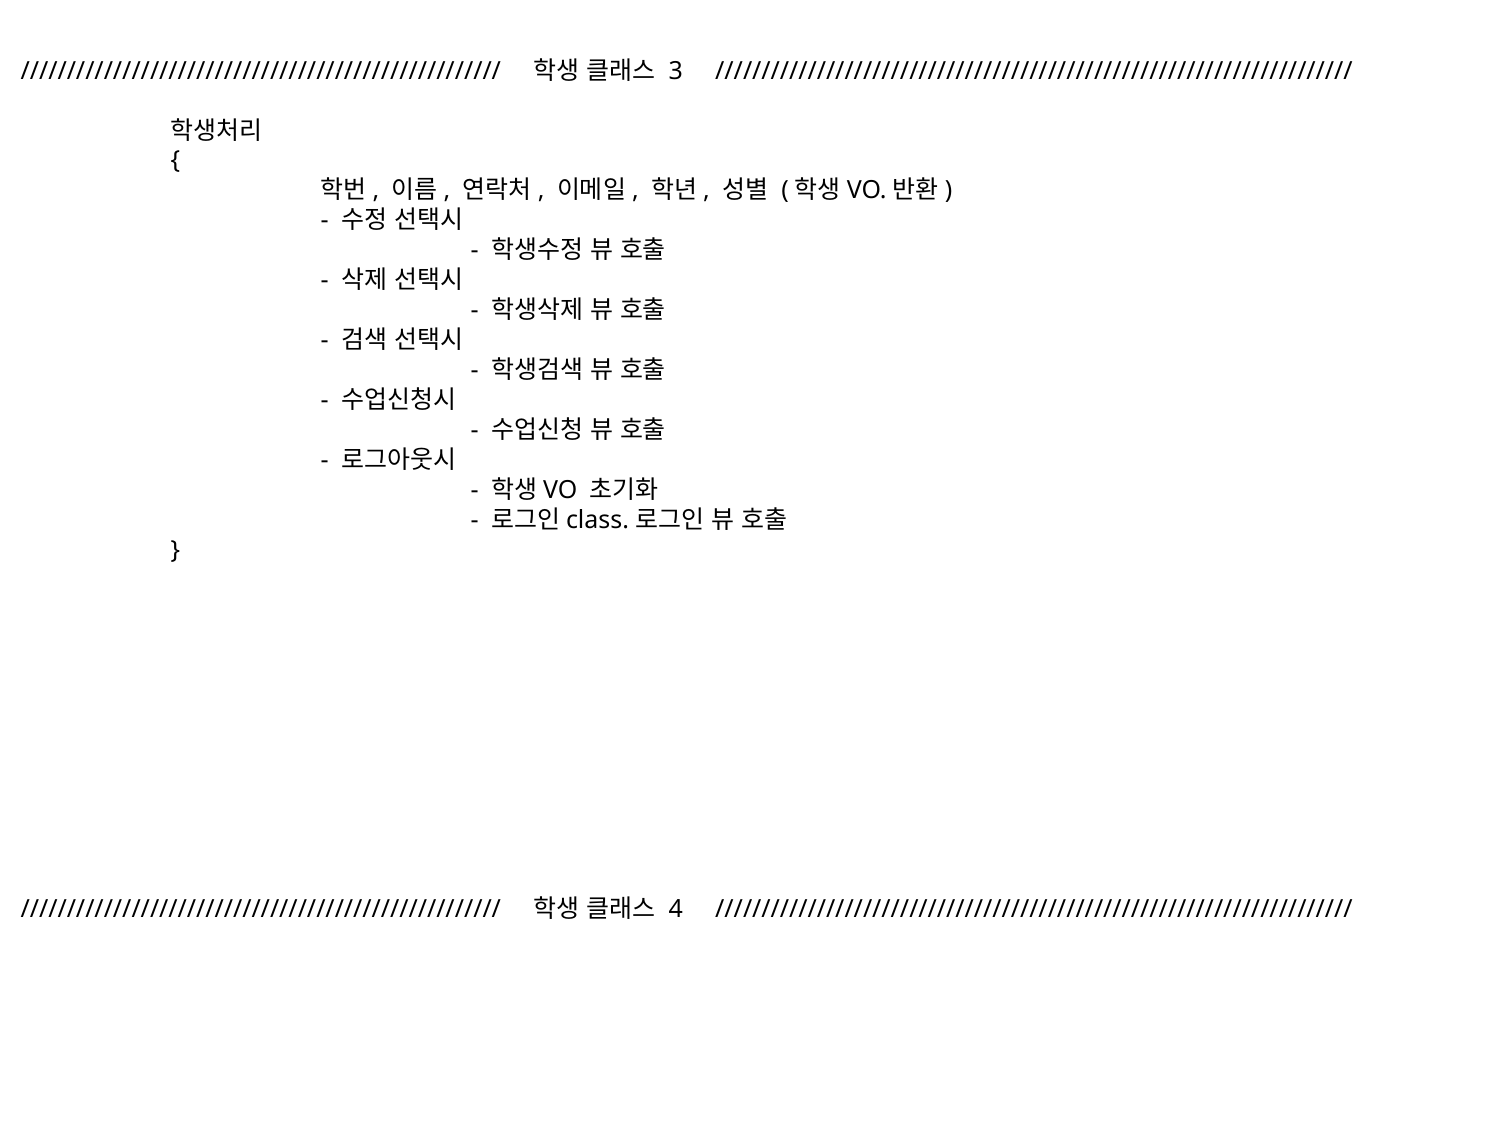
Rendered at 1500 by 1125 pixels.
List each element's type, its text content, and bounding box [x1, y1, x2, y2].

text_box //////////////////////////////////////////////////// 학생 클래스 3 ///////////////////////////////////////////////////////////////////// 학생처리 { 학번, 이름, 연락처, 이메일, 학년, 성별 (학생VO.반환) - 수정 선택시 - 학생수정 뷰 호출 - 삭제 선택시 - 학생삭제 뷰 호출 - 검색 선택시 - 학생검색 뷰 호출 - 수업신청시 - 수업신청 뷰 호출 - 로그아웃시 - 학생VO 초기화 - 로그인class.로그인 뷰 호출 } //////////////////////////////////////////////////// 학생 클래스 4 ///////////////////////////////////////////////////////////////////// [5, 46, 1500, 930]
